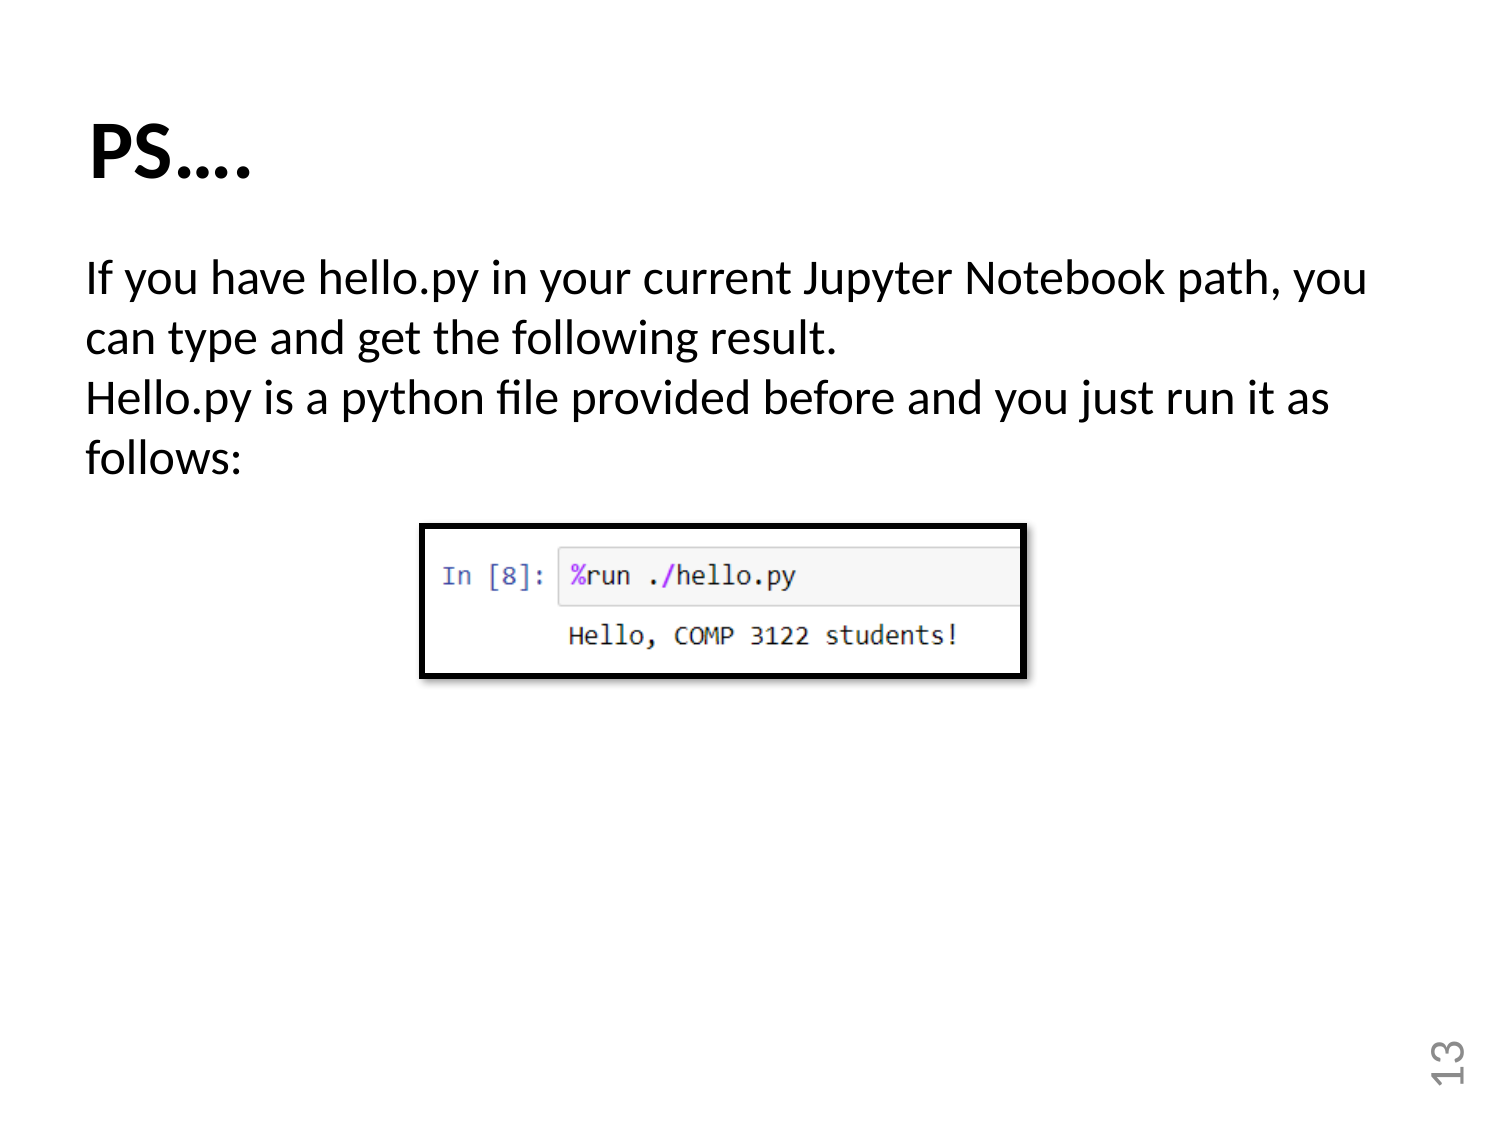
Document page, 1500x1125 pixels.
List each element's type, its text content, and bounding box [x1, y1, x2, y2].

picture [424, 528, 1021, 673]
slide_number 13 [1412, 1025, 1475, 1125]
text_box PS…. [74, 87, 1438, 203]
text_box If you have hello.py in your current Jupyter Notebook path, you can type and get the following result. Hello.py is a python file provided before and you just run it as follows: [70, 237, 1434, 493]
